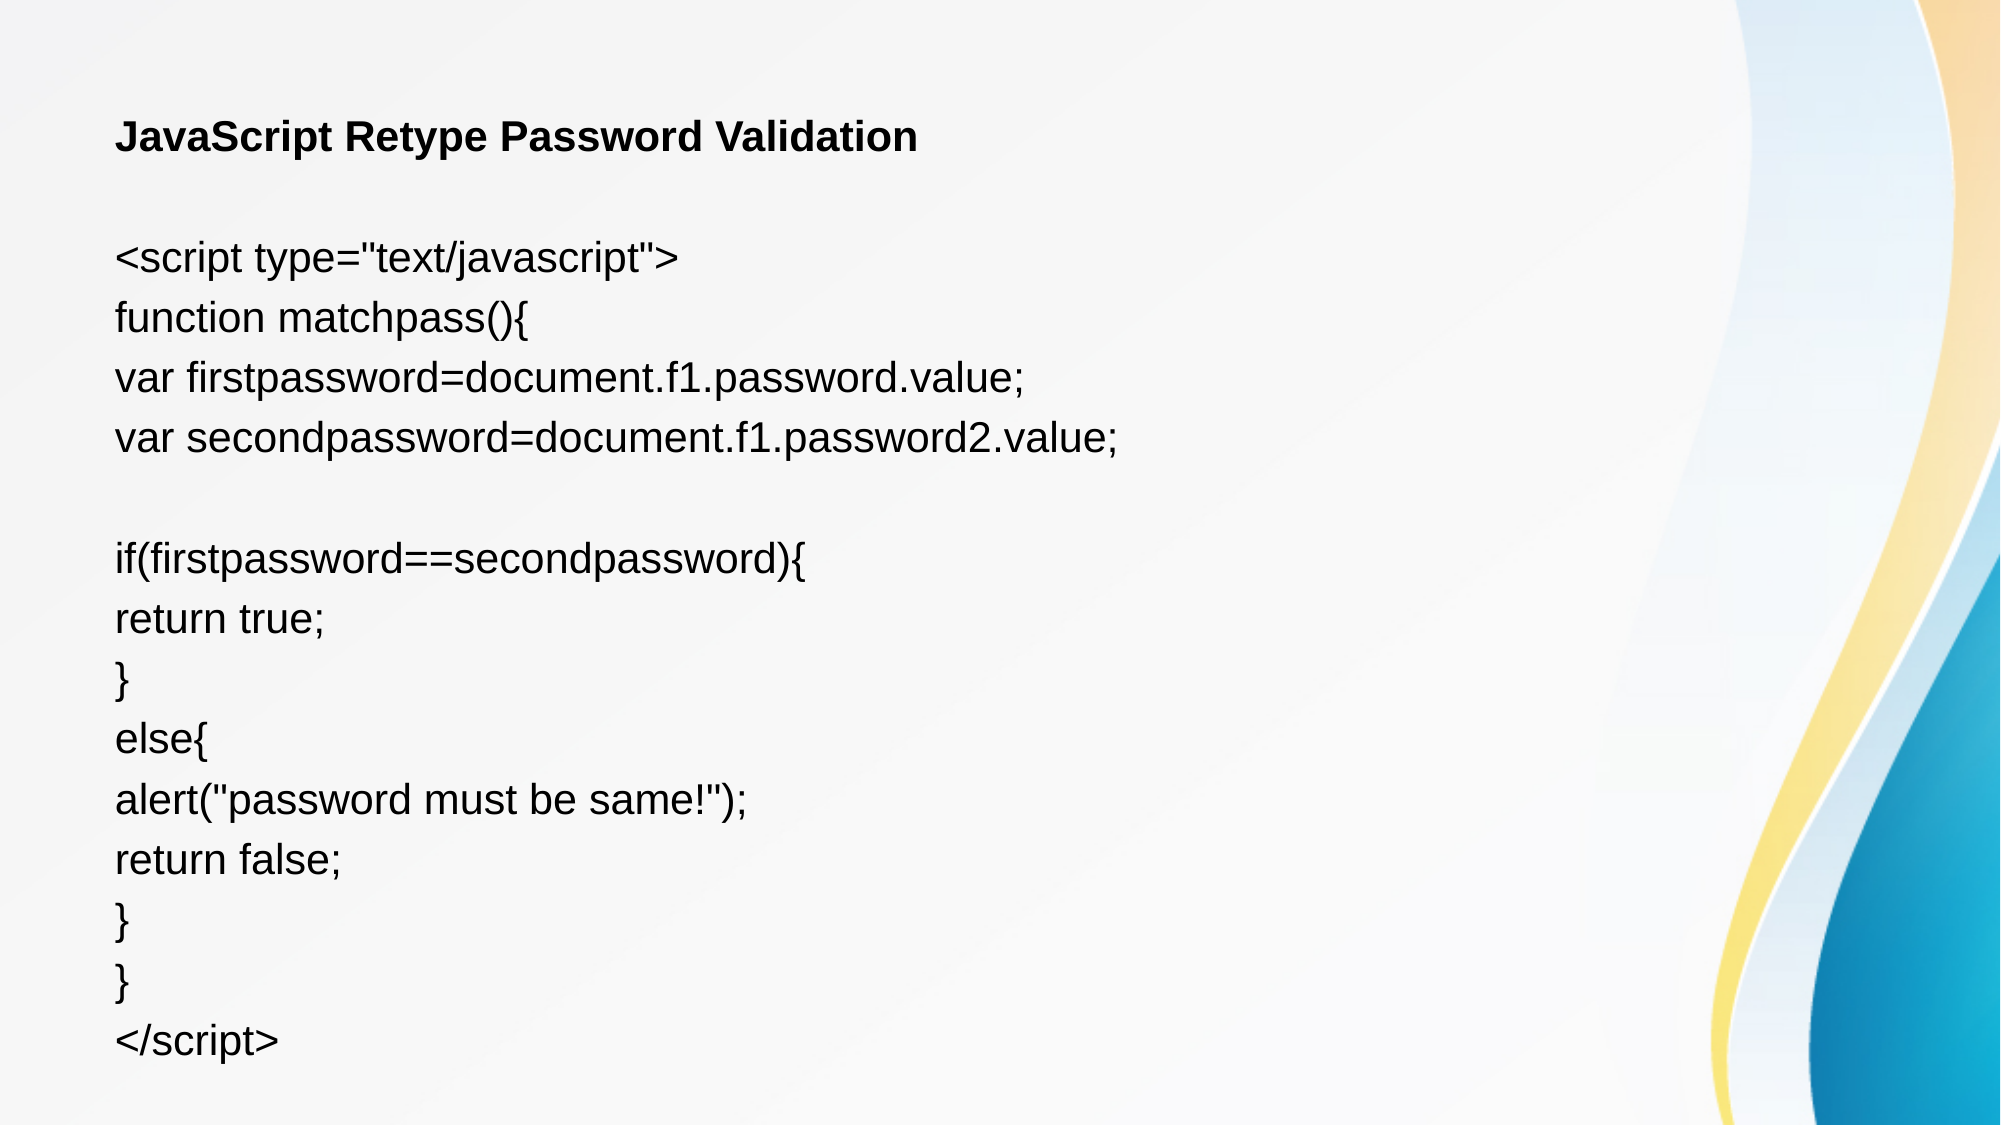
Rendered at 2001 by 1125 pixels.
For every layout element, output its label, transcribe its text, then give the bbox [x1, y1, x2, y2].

list JavaScript Retype Password Validation <script type="text/javascript"> function matchpass(){ var firstpassword=document.f1.password.value; var secondpassword=document.f1.password2.value; if(firstpassword==secondpassword){ return true; } else{ alert("password must be same!"); return false; } } </script> [99, 100, 1901, 1083]
picture [0, 0, 2001, 1125]
